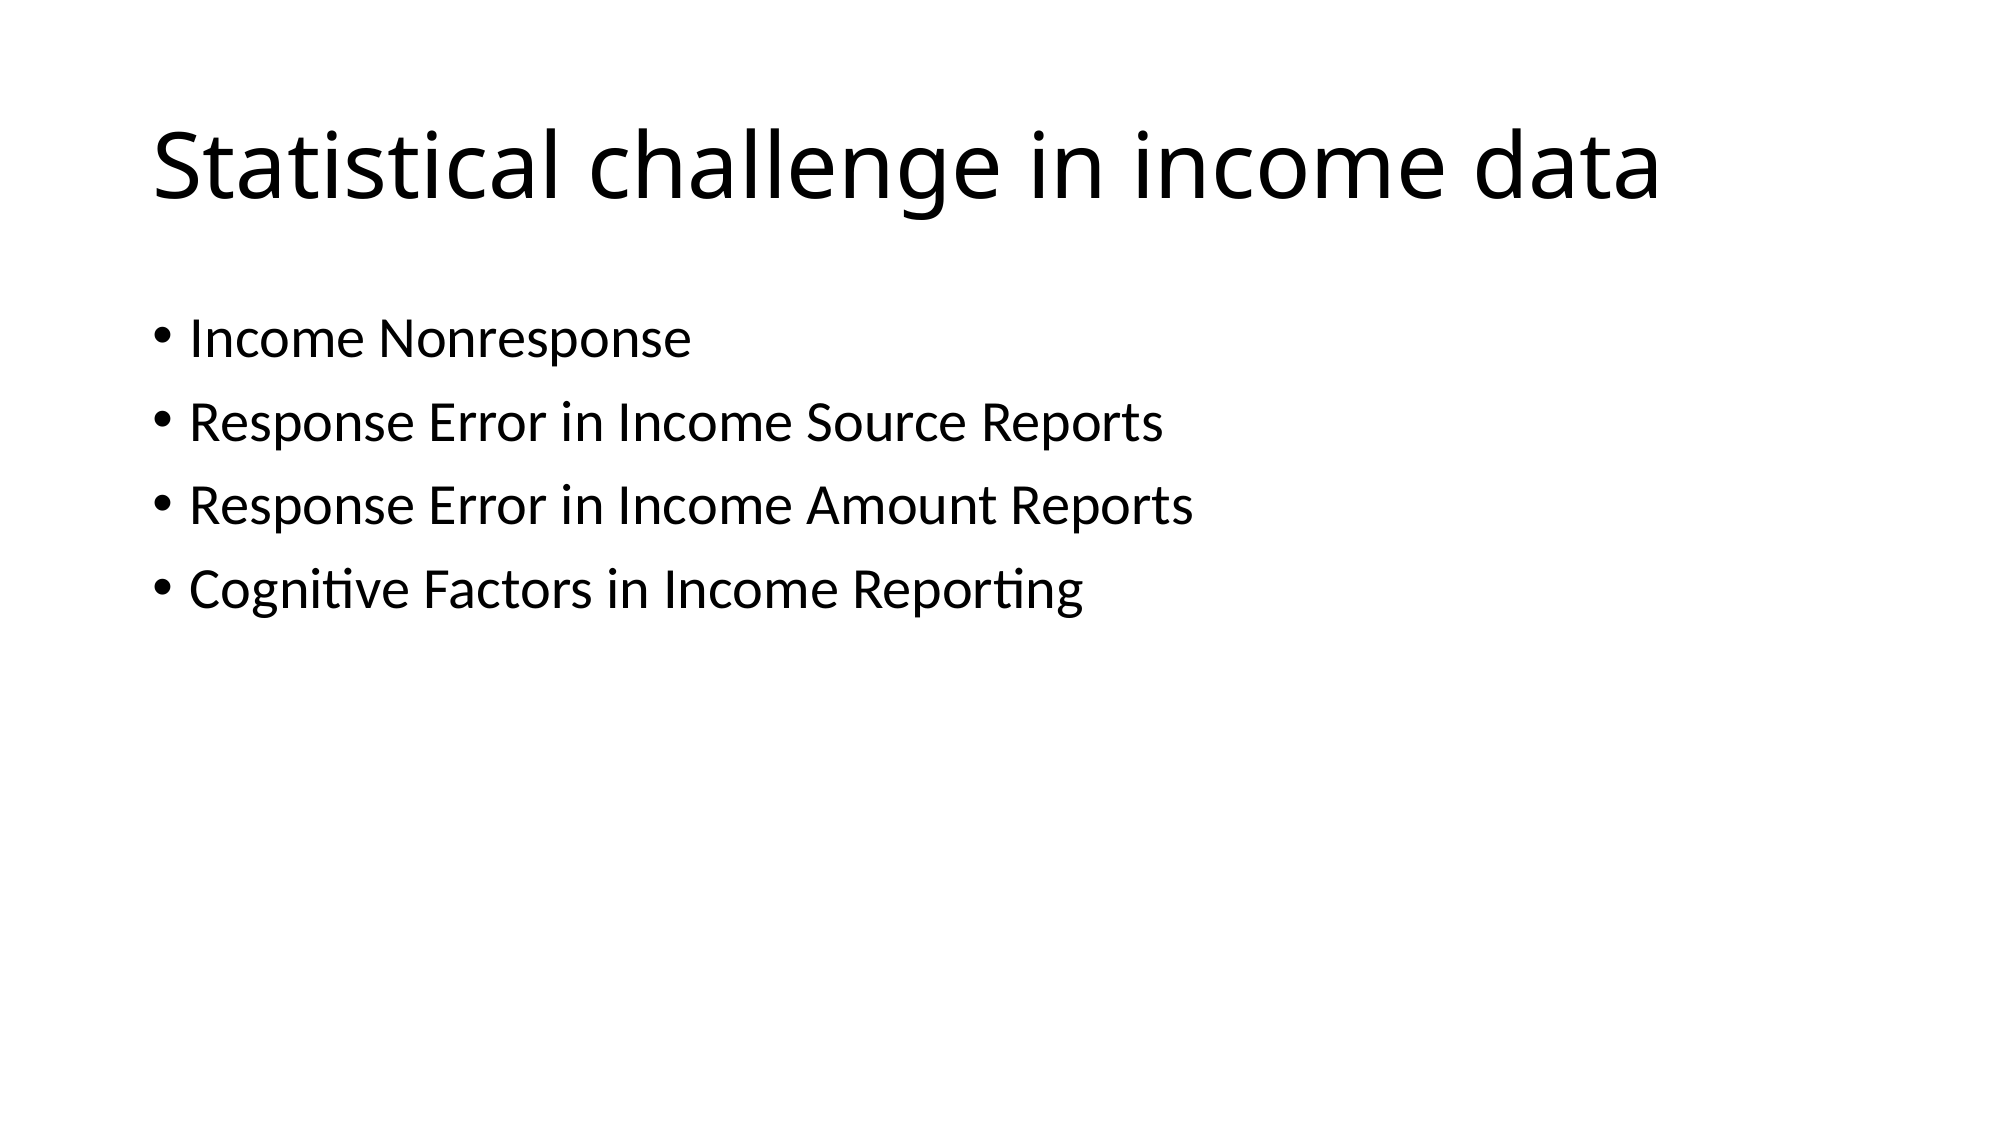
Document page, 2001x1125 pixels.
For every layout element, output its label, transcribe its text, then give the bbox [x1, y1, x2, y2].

list Income Nonresponse Response Error in Income Source Reports Response Error in Income Amount Reports Cognitive Factors in Income Reporting [137, 299, 1863, 1014]
title Statistical challenge in income data [137, 59, 1863, 278]
